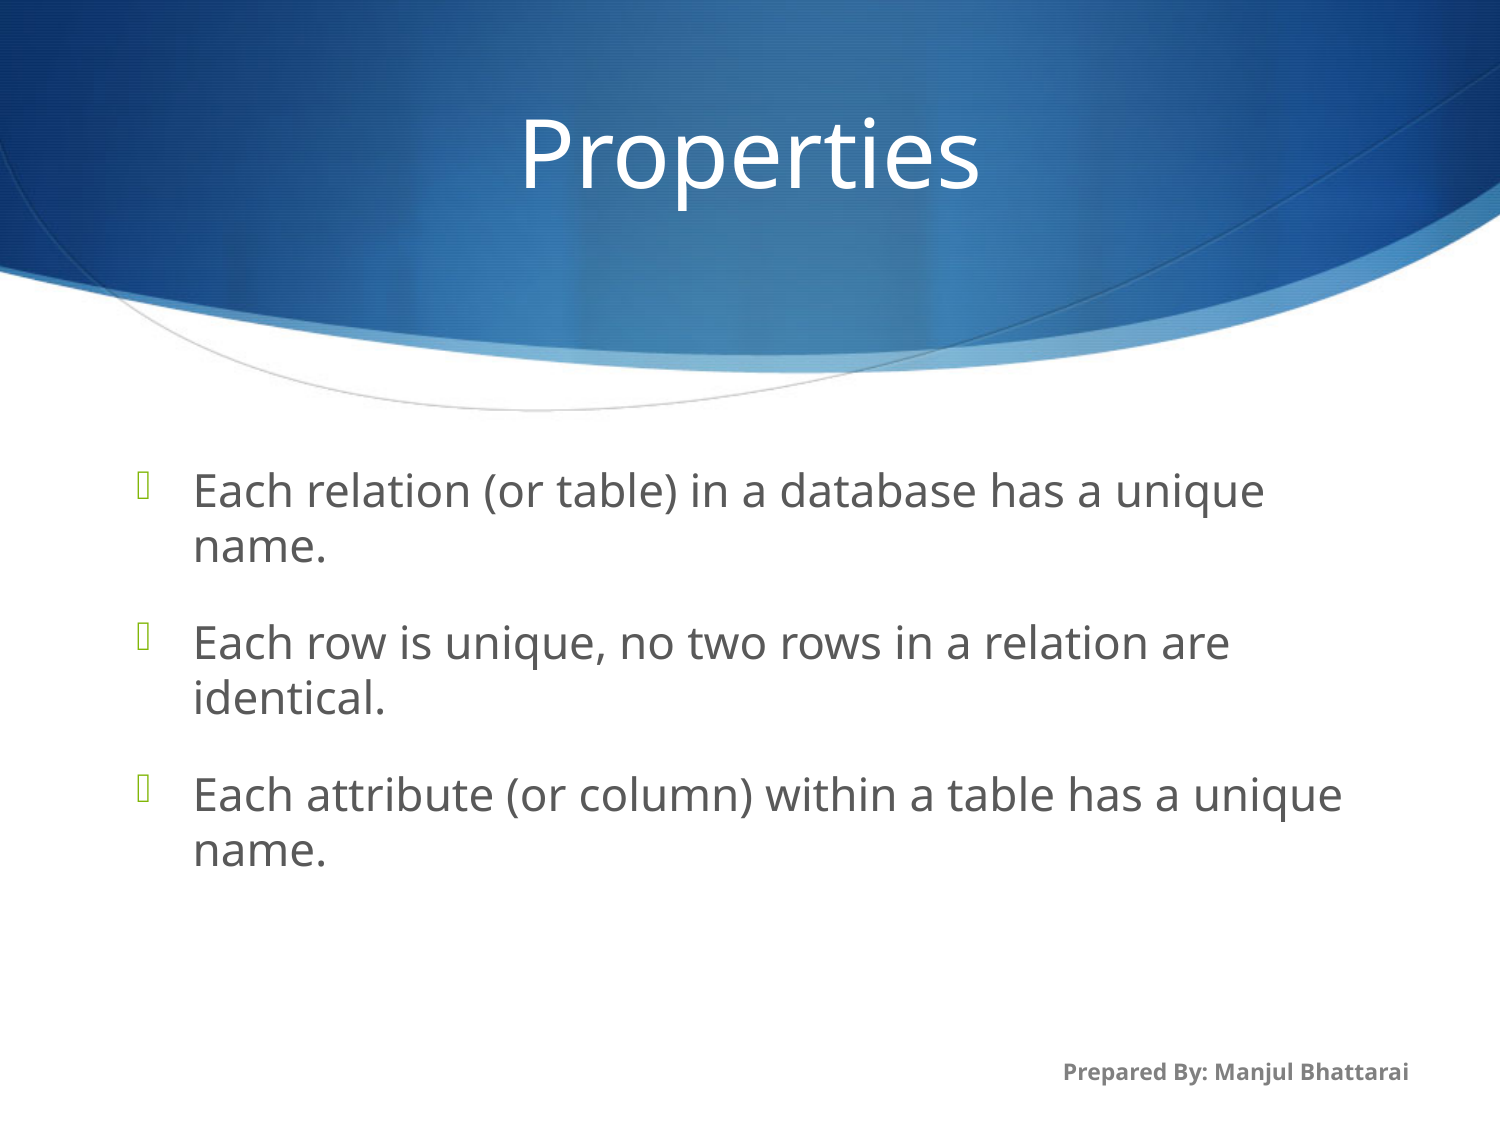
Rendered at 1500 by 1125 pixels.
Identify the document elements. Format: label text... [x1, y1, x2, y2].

footer Prepared By: Manjul Bhattarai [949, 1042, 1425, 1103]
title Properties [75, 56, 1425, 245]
list Each relation (or table) in a database has a unique name. Each row is unique, no two rows in a relation are identical. Each attribute (or column) within a table has a unique name. [121, 454, 1379, 991]
picture [0, 0, 1500, 1125]
